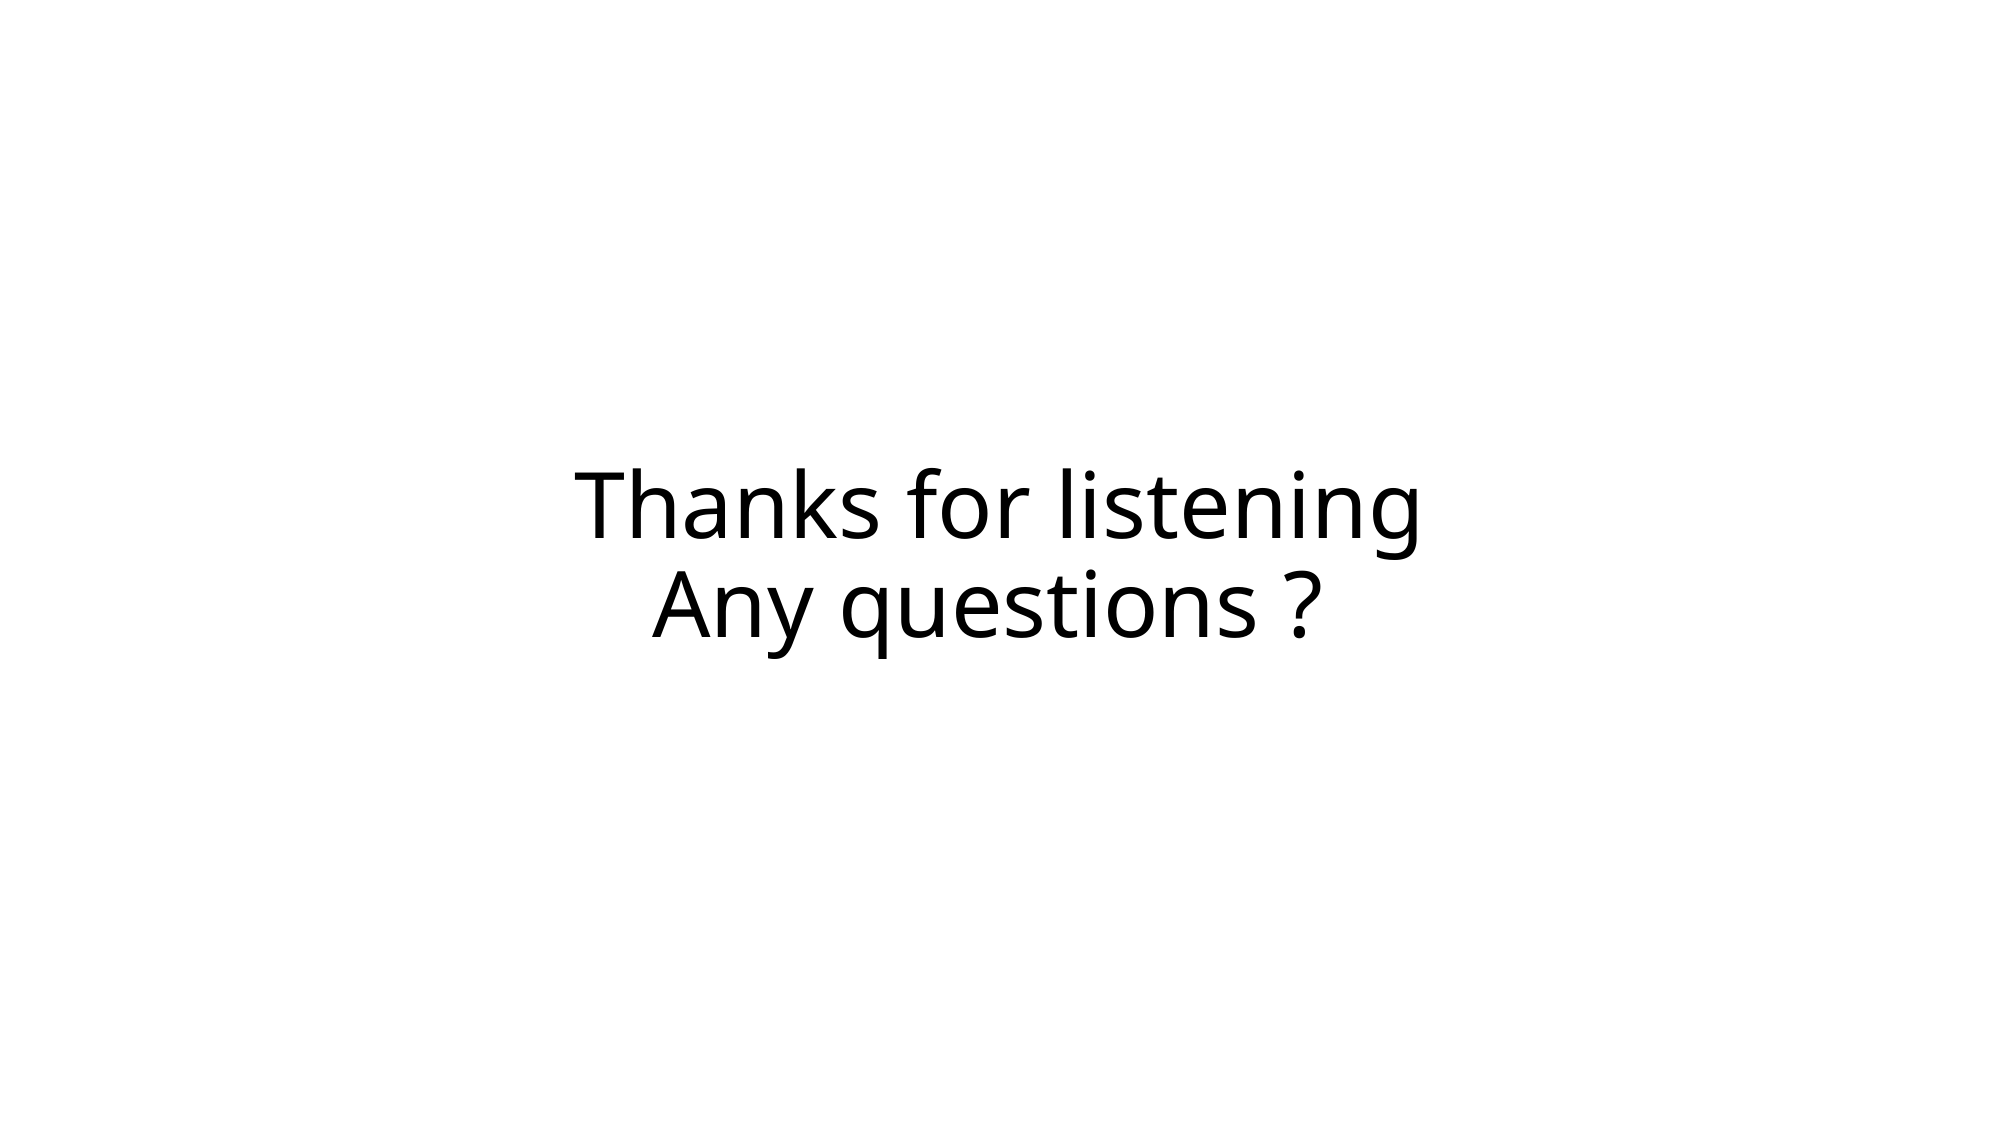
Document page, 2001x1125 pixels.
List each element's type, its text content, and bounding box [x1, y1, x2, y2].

title Thanks for listening Any questions ? [137, 59, 1863, 1058]
